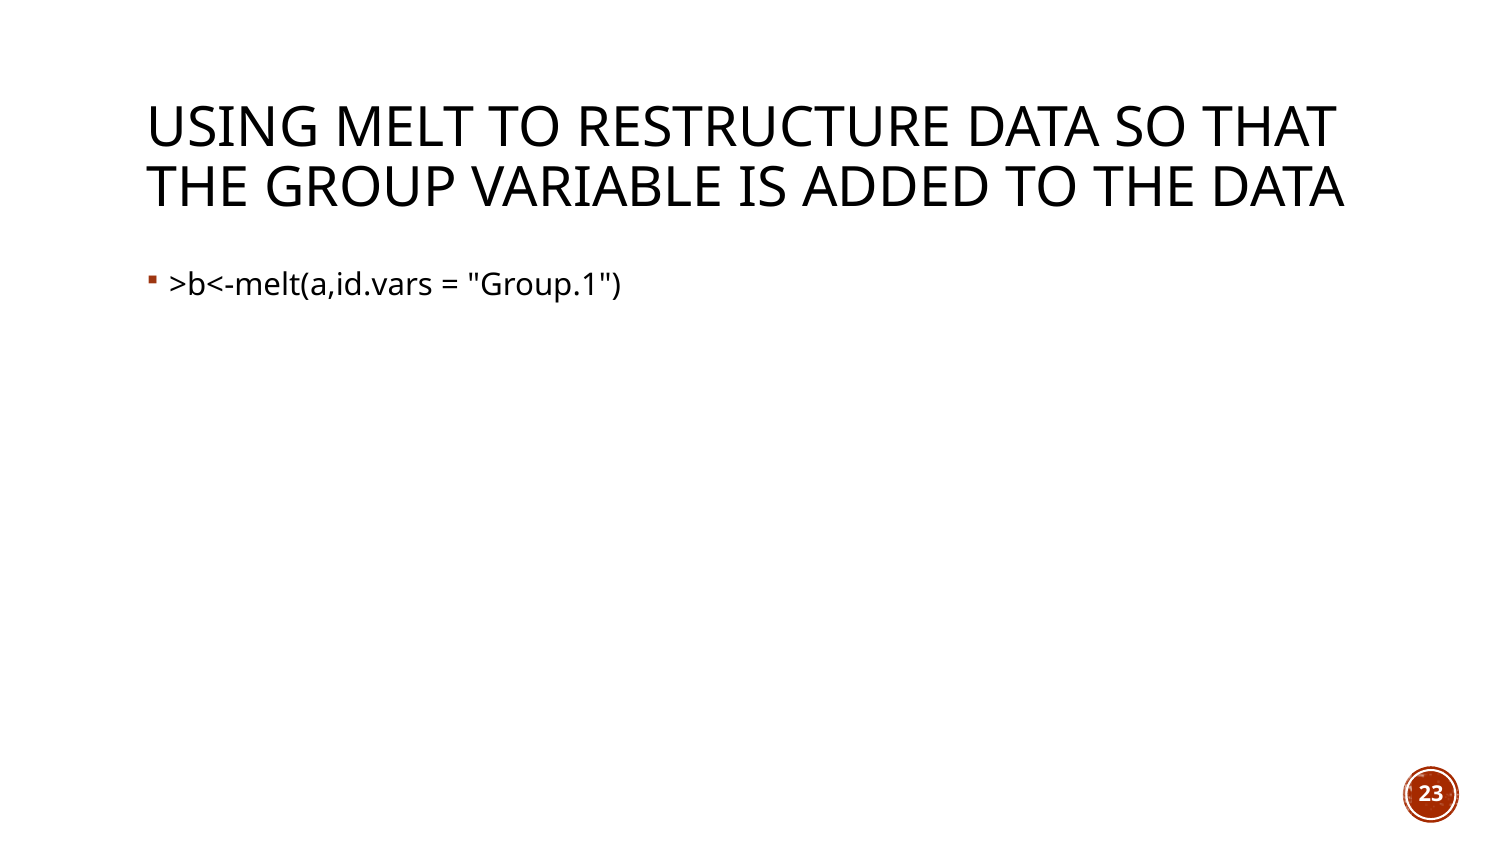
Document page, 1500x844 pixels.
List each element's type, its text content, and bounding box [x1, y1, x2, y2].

title using melt to restructure data so that the group variable is added to the data [131, 59, 1370, 258]
list >b<-melt(a,id.vars = "Group.1") [131, 261, 1370, 760]
slide_number 23 [1391, 771, 1471, 817]
